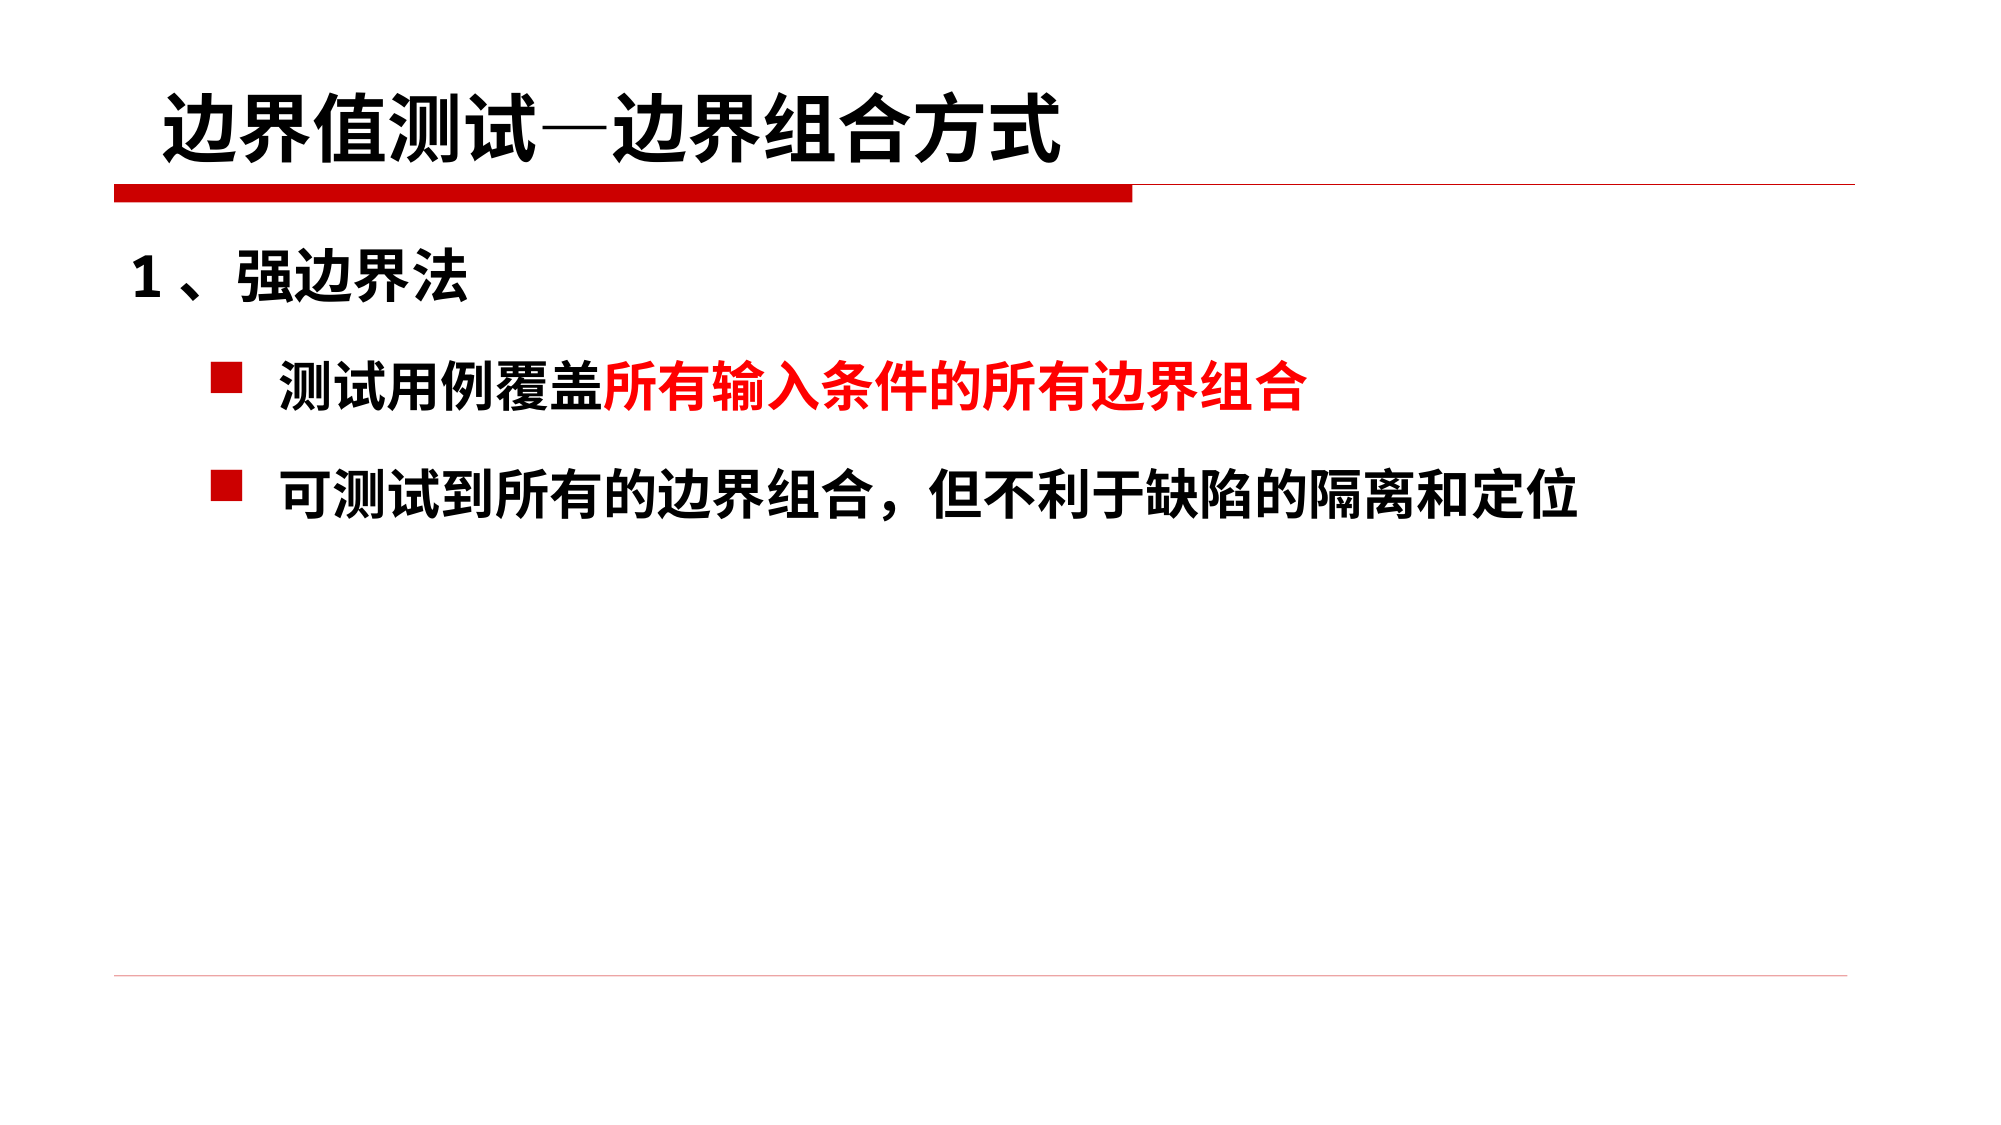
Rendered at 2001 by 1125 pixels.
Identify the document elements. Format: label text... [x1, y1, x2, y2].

title 边界值测试—边界组合方式 [112, 42, 1863, 179]
list 1、强边界法 测试用例覆盖所有输入条件的所有边界组合 可测试到所有的边界组合，但不利于缺陷的隔离和定位 [114, 196, 1865, 897]
